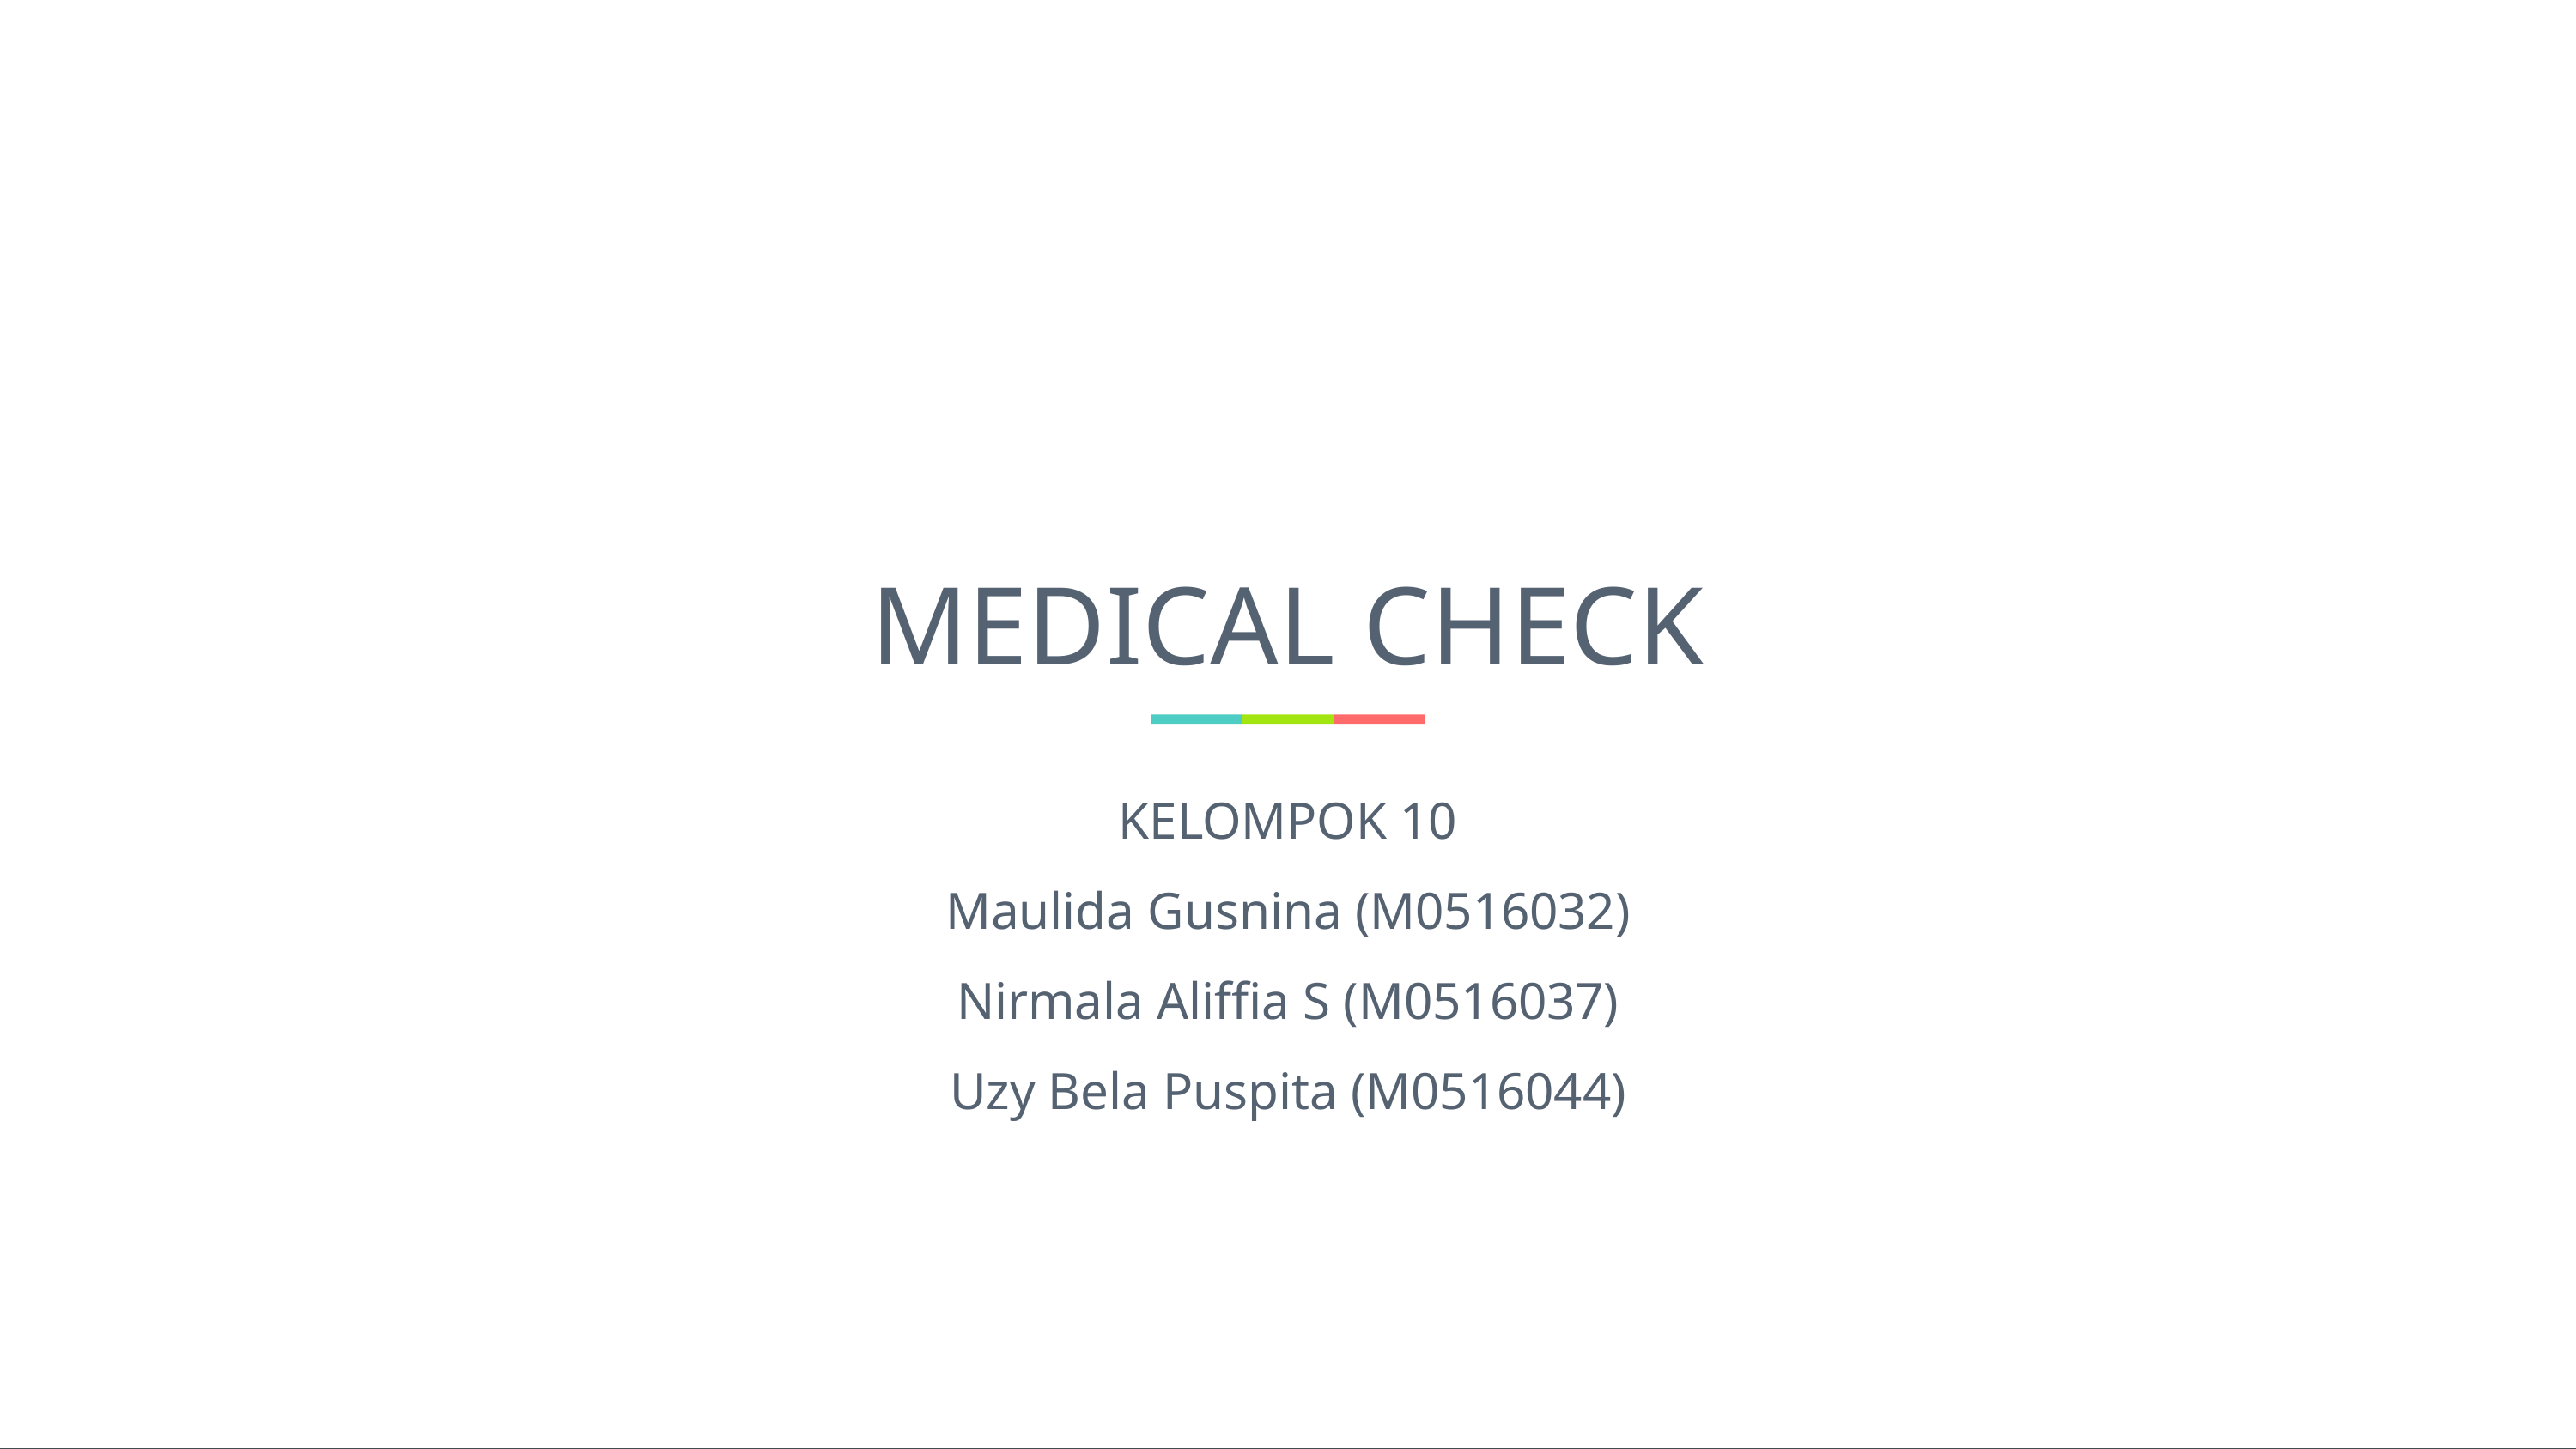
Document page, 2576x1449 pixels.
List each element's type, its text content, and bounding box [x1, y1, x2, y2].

list KELOMPOK 10 Maulida Gusnina (M0516032) Nirmala Aliffia S (M0516037) Uzy Bela Puspita (M0516044) [451, 753, 2125, 1162]
title MEDICAL CHECK [67, 513, 2509, 694]
